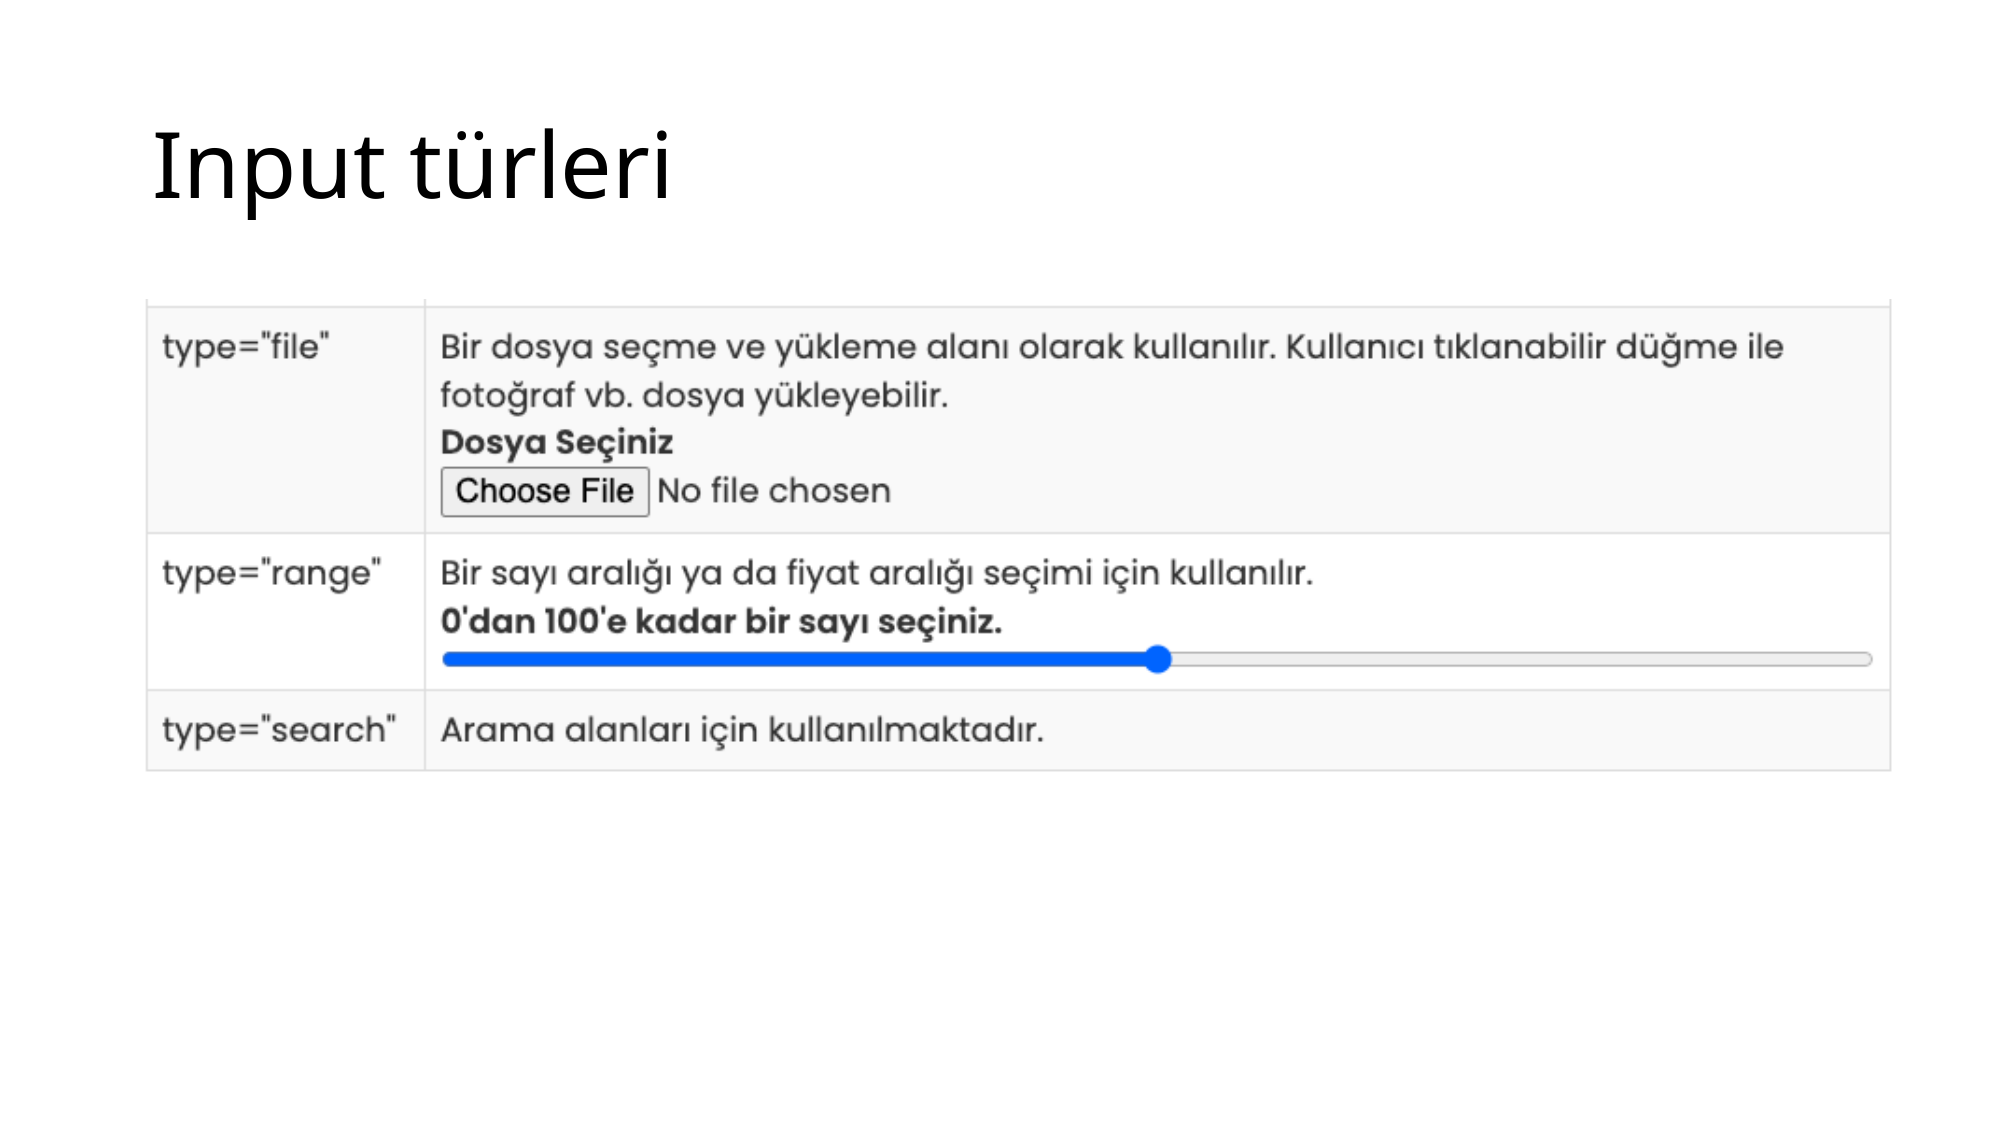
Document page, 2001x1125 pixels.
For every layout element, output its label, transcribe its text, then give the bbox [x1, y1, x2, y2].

picture [137, 299, 1987, 783]
title Input türleri [137, 59, 1863, 278]
